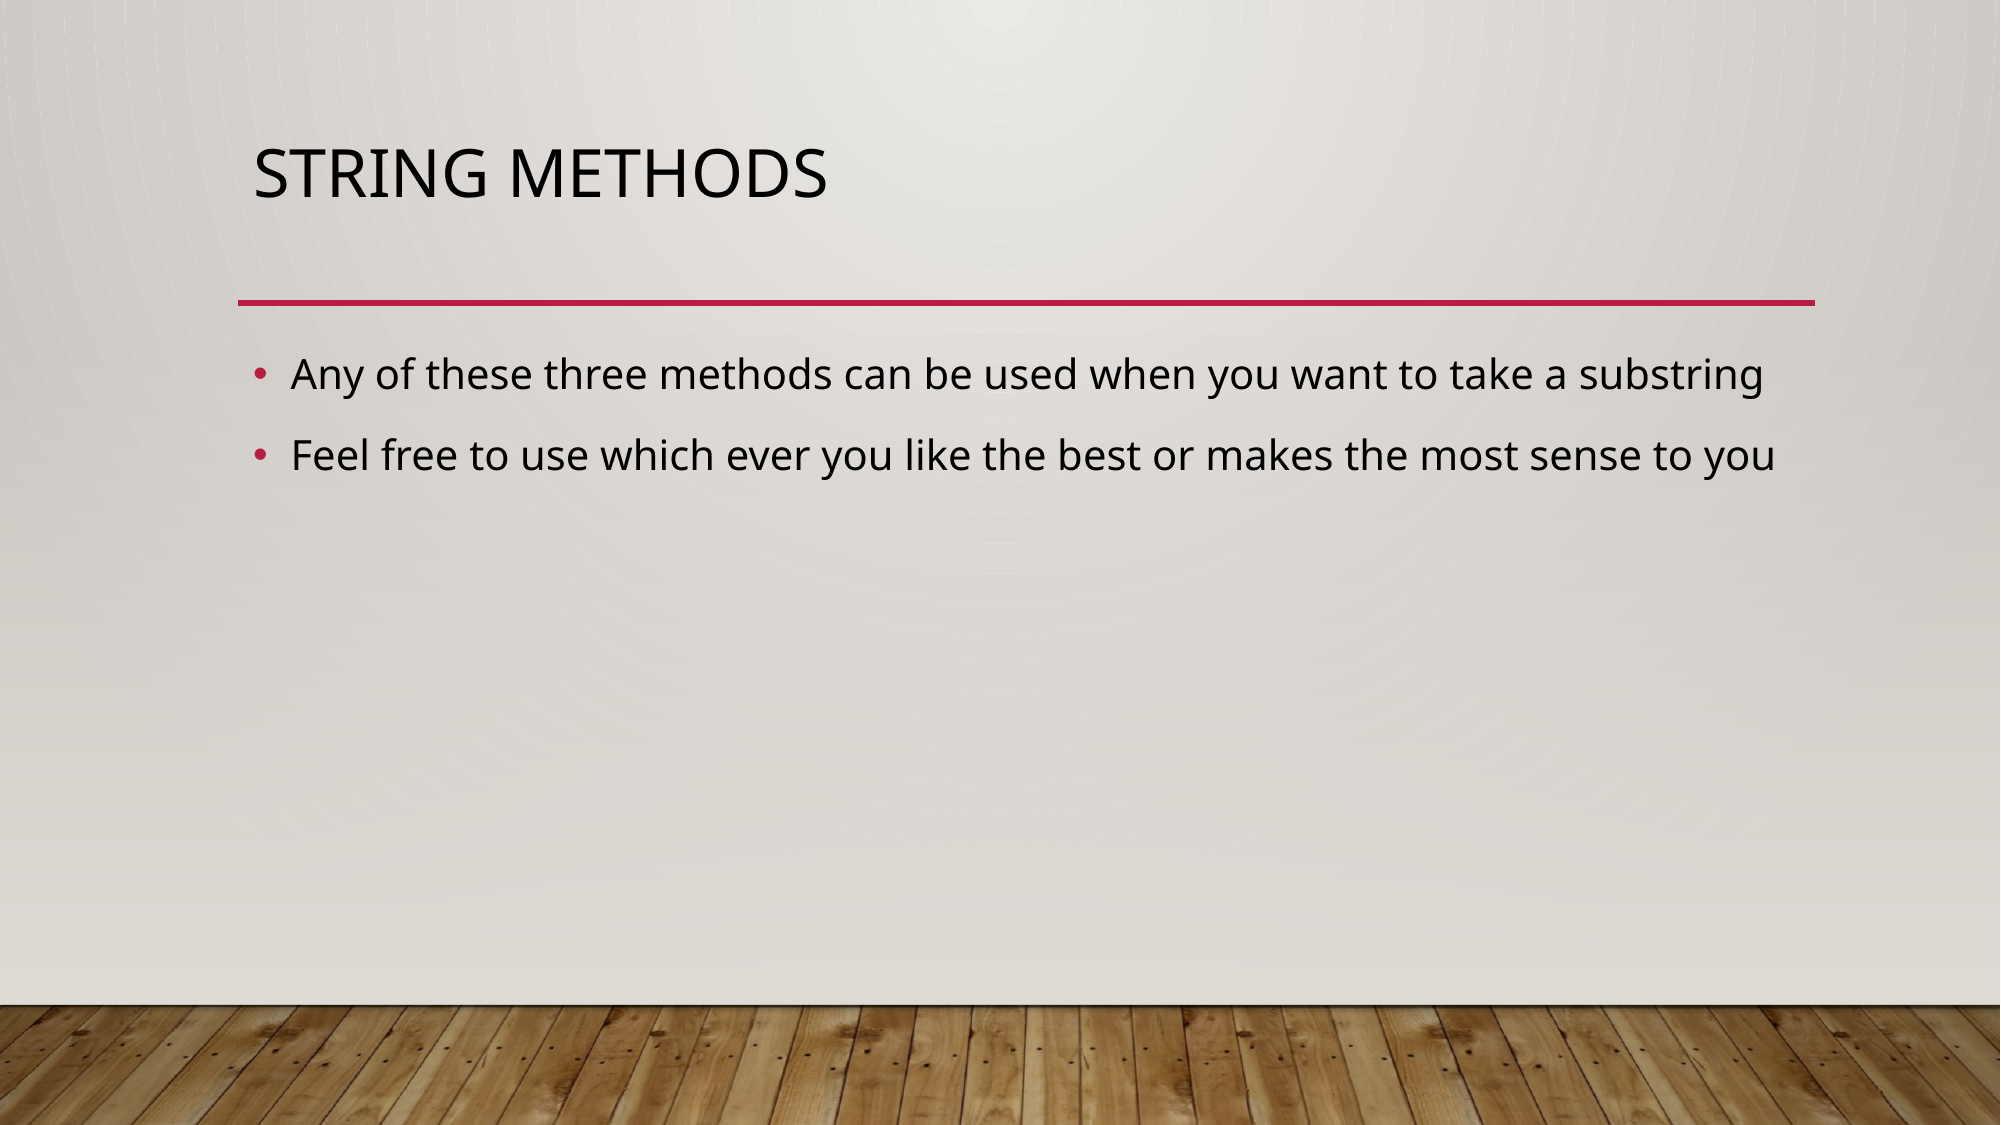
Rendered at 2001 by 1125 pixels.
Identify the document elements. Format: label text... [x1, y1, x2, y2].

title String Methods [238, 131, 1814, 305]
list Any of these three methods can be used when you want to take a substring Feel free to use which ever you like the best or makes the most sense to you [238, 330, 1814, 897]
picture [0, 1005, 2000, 1125]
